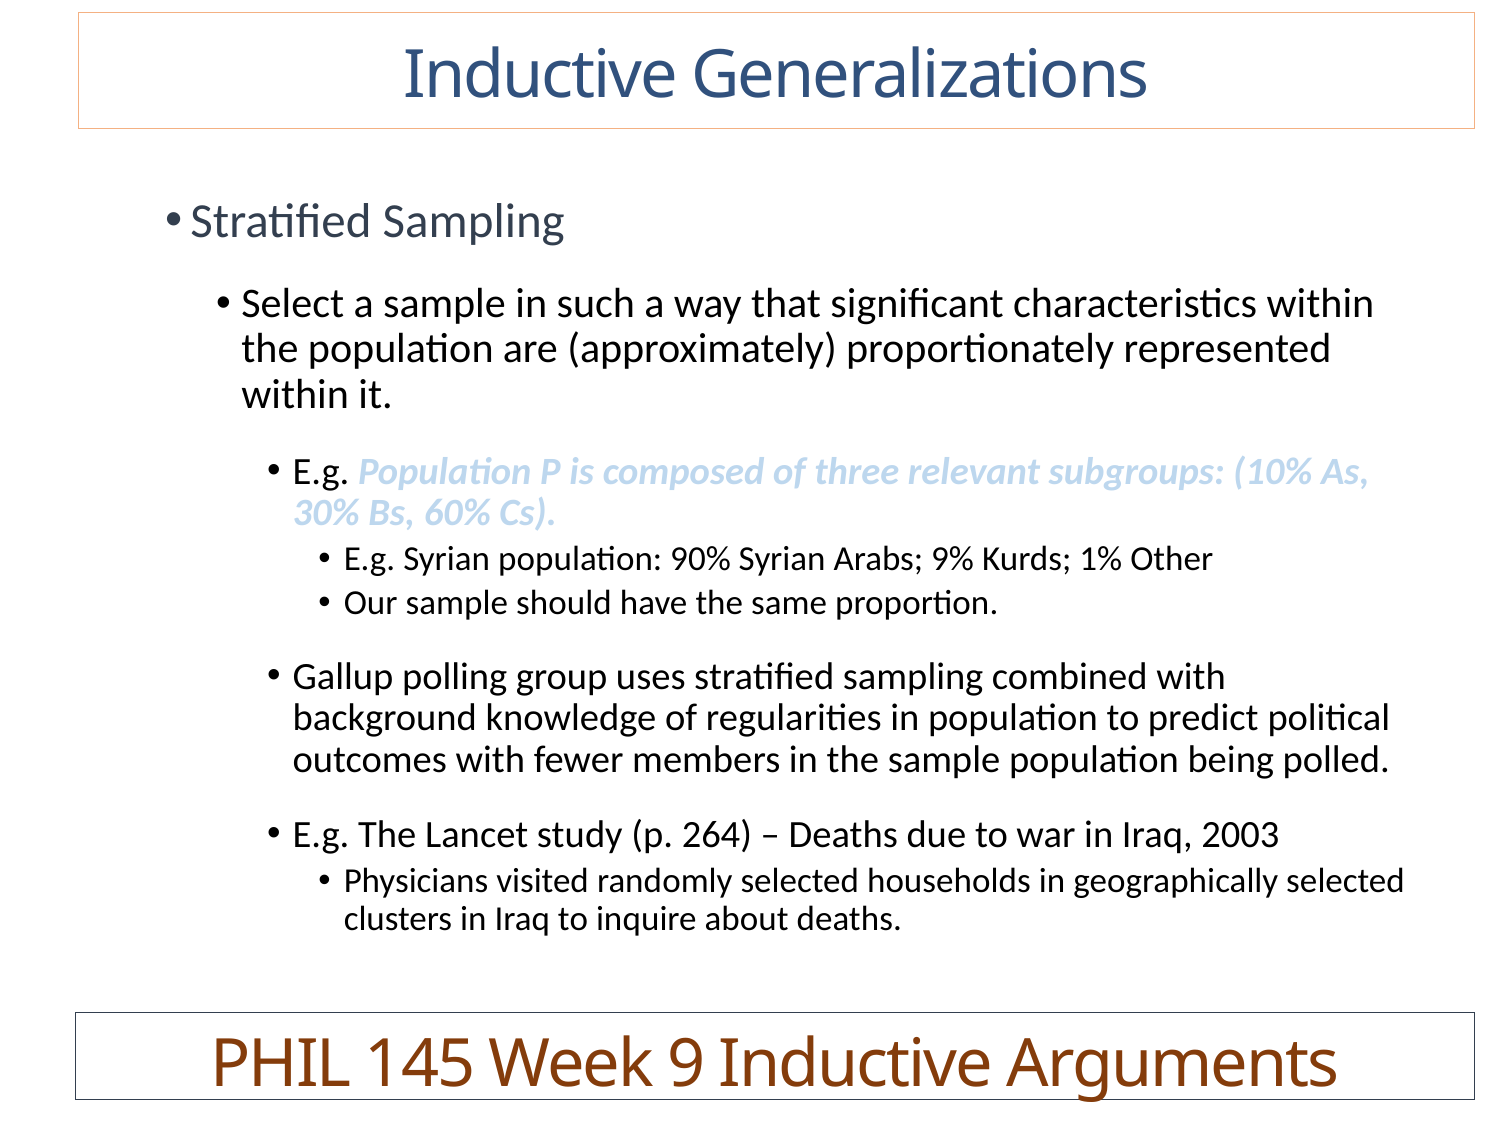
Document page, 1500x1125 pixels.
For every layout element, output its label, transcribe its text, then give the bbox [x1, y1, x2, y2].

text_box Inductive Generalizations [78, 12, 1475, 129]
text_box PHIL 145 Week 9 Inductive Arguments [75, 1012, 1475, 1100]
list Stratified Sampling Select a sample in such a way that significant characteristics within the population are (approximately) proportionately represented within it. E.g. Population P is composed of three relevant subgroups: (10% As, 30% Bs, 60% Cs). E.g. Syrian population: 90% Syrian Arabs; 9% Kurds; 1% Other Our sample should have the same proportion. Gallup polling group uses stratified sampling combined with background knowledge of regularities in population to predict political outcomes with fewer members in the sample population being polled. E.g. The Lancet study (p. 264) – Deaths due to war in Iraq, 2003 Physicians visited randomly selected households in geographically selected clusters in Iraq to inquire about deaths. [150, 187, 1425, 963]
